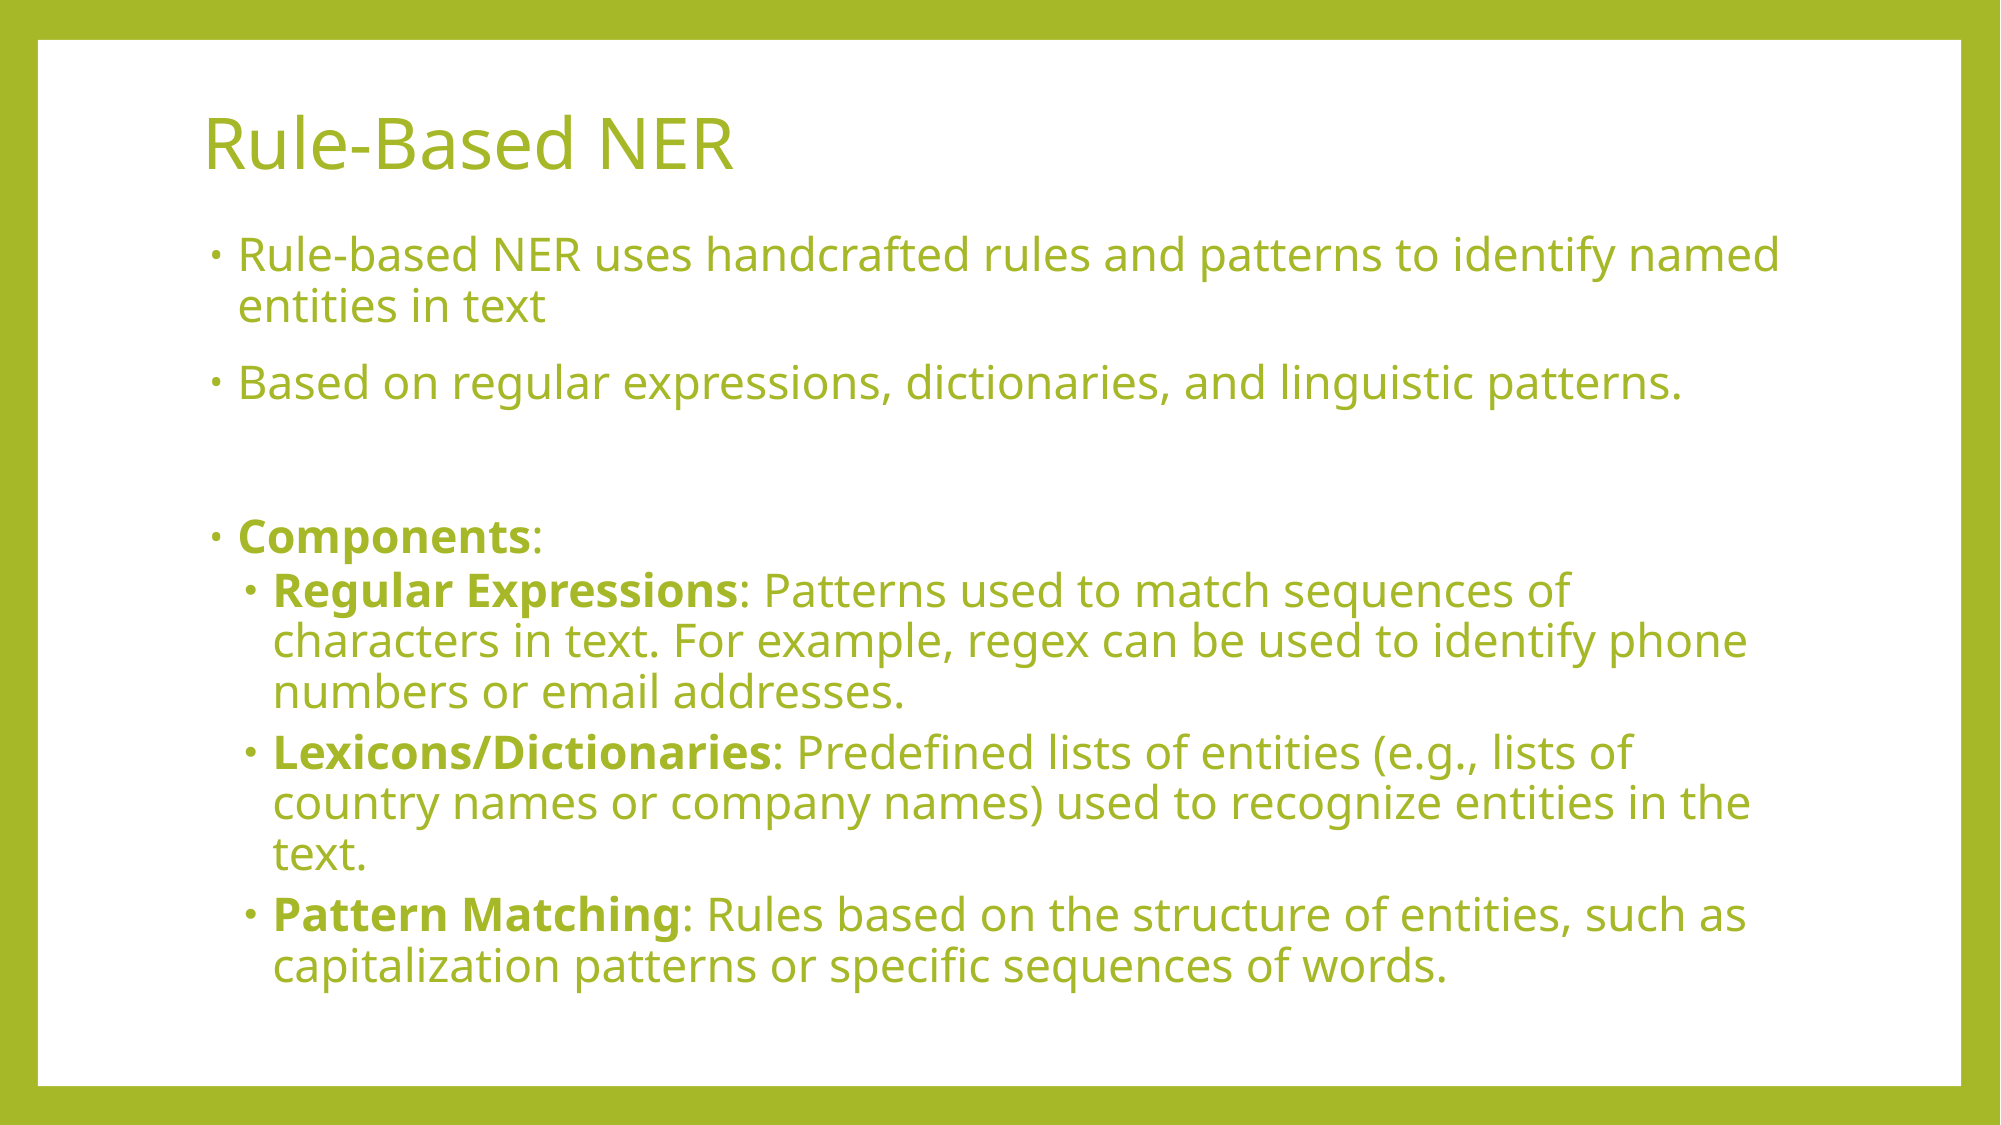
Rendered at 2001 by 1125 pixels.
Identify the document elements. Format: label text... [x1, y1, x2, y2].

title Rule-Based NER [187, 99, 1808, 193]
list Rule-based NER uses handcrafted rules and patterns to identify named entities in text Based on regular expressions, dictionaries, and linguistic patterns. Components: Regular Expressions: Patterns used to match sequences of characters in text. For example, regex can be used to identify phone numbers or email addresses. Lexicons/Dictionaries: Predefined lists of entities (e.g., lists of country names or company names) used to recognize entities in the text. Pattern Matching: Rules based on the structure of entities, such as capitalization patterns or specific sequences of words. [187, 224, 1808, 1000]
